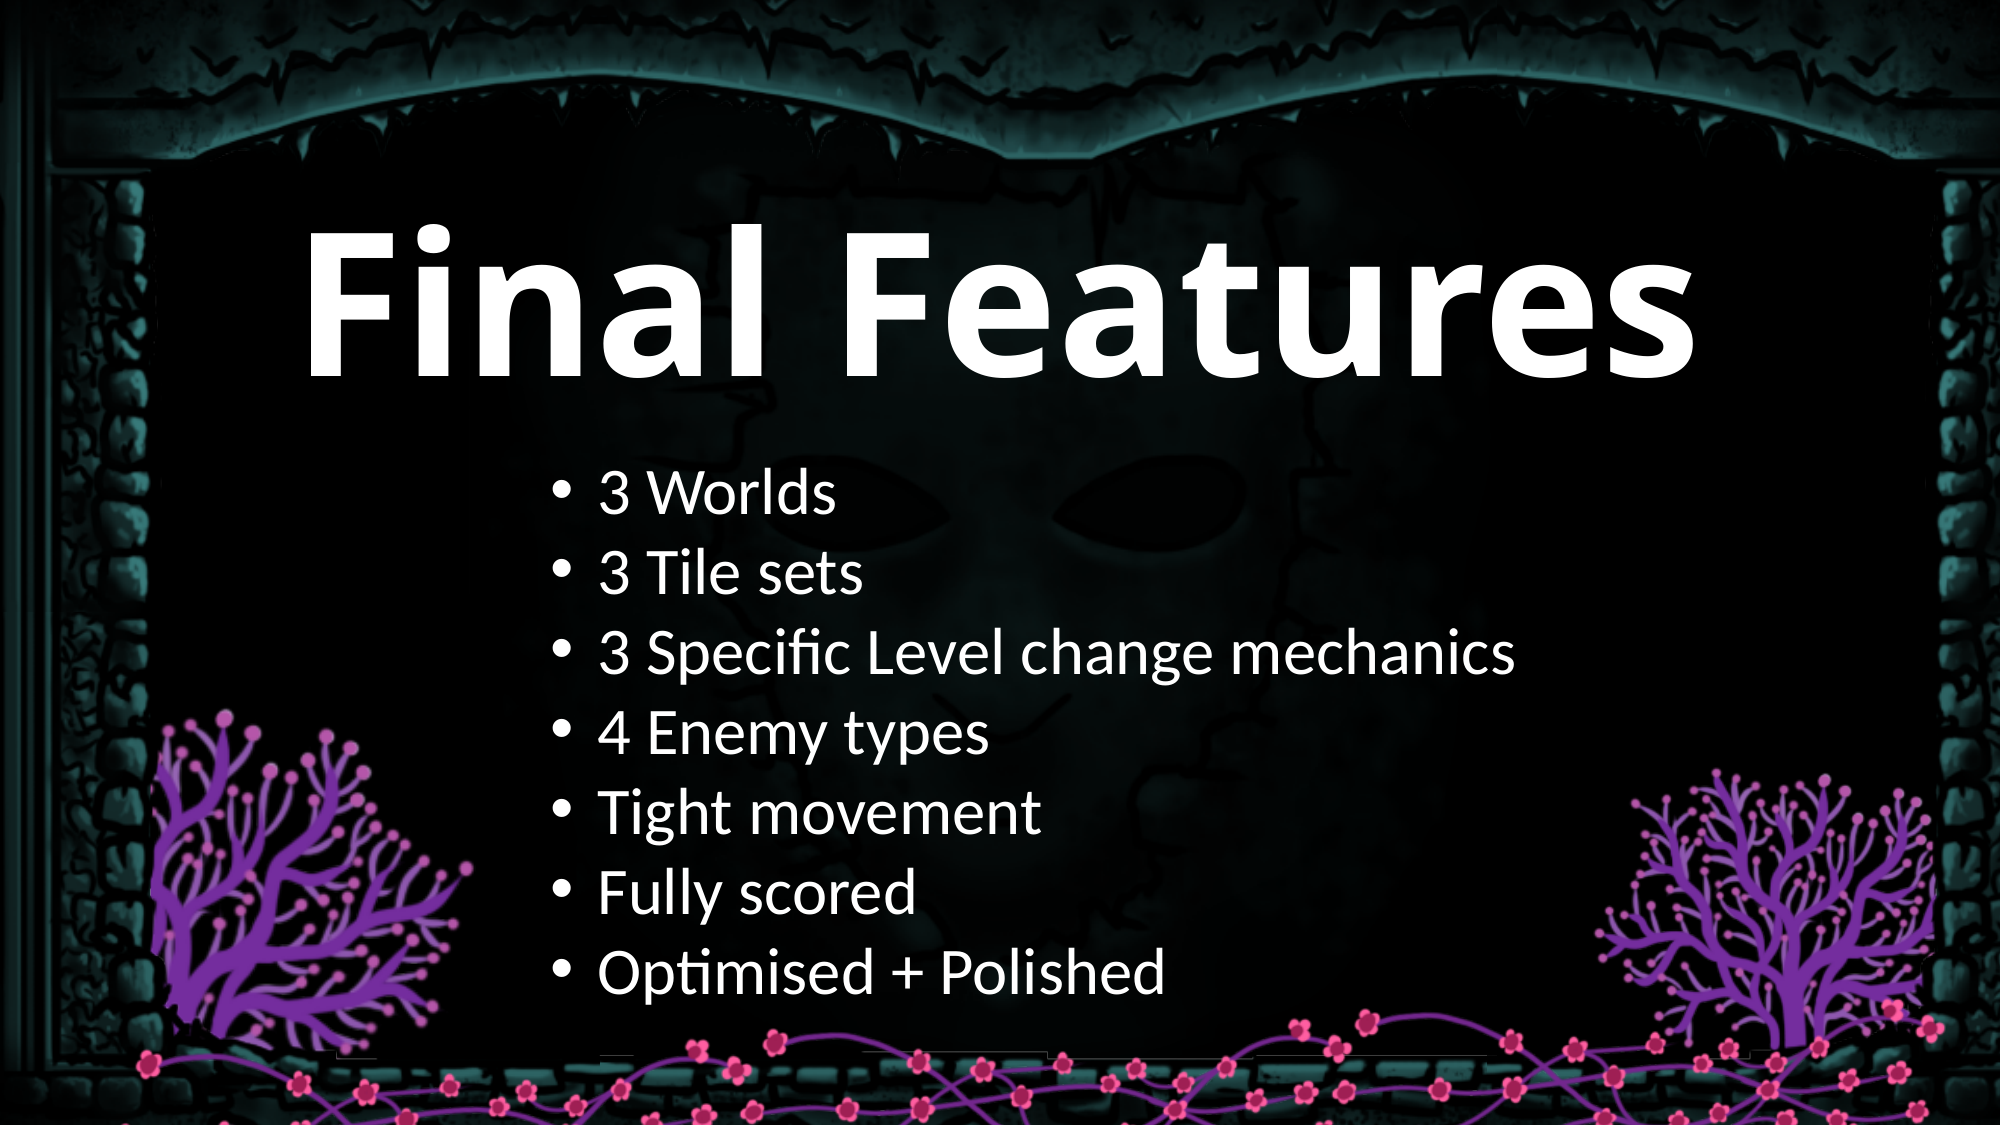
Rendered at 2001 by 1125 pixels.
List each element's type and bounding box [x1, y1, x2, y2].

picture [63, 730, 1987, 1125]
text_box [0, 0, 2000, 1125]
